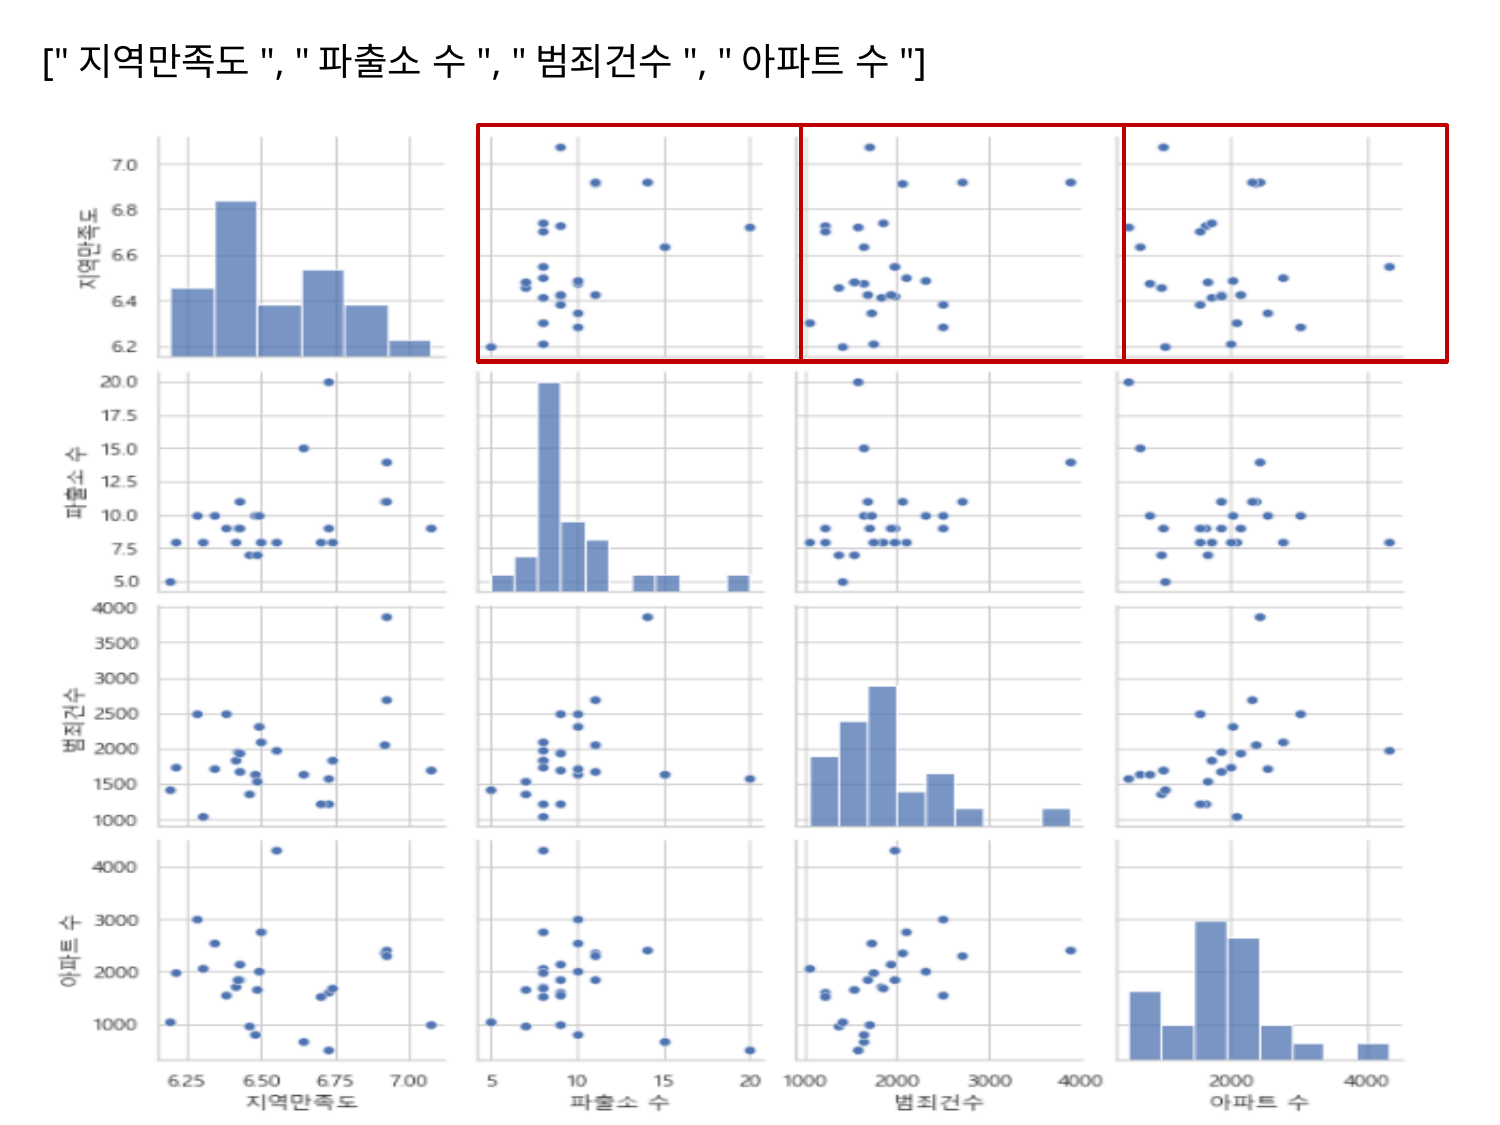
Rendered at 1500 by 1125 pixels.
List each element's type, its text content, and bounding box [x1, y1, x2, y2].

text_box ["지역만족도", "파출소 수", "범죄건수", "아파트 수"] [26, 30, 942, 91]
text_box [477, 125, 1448, 362]
picture [29, 121, 1453, 1125]
